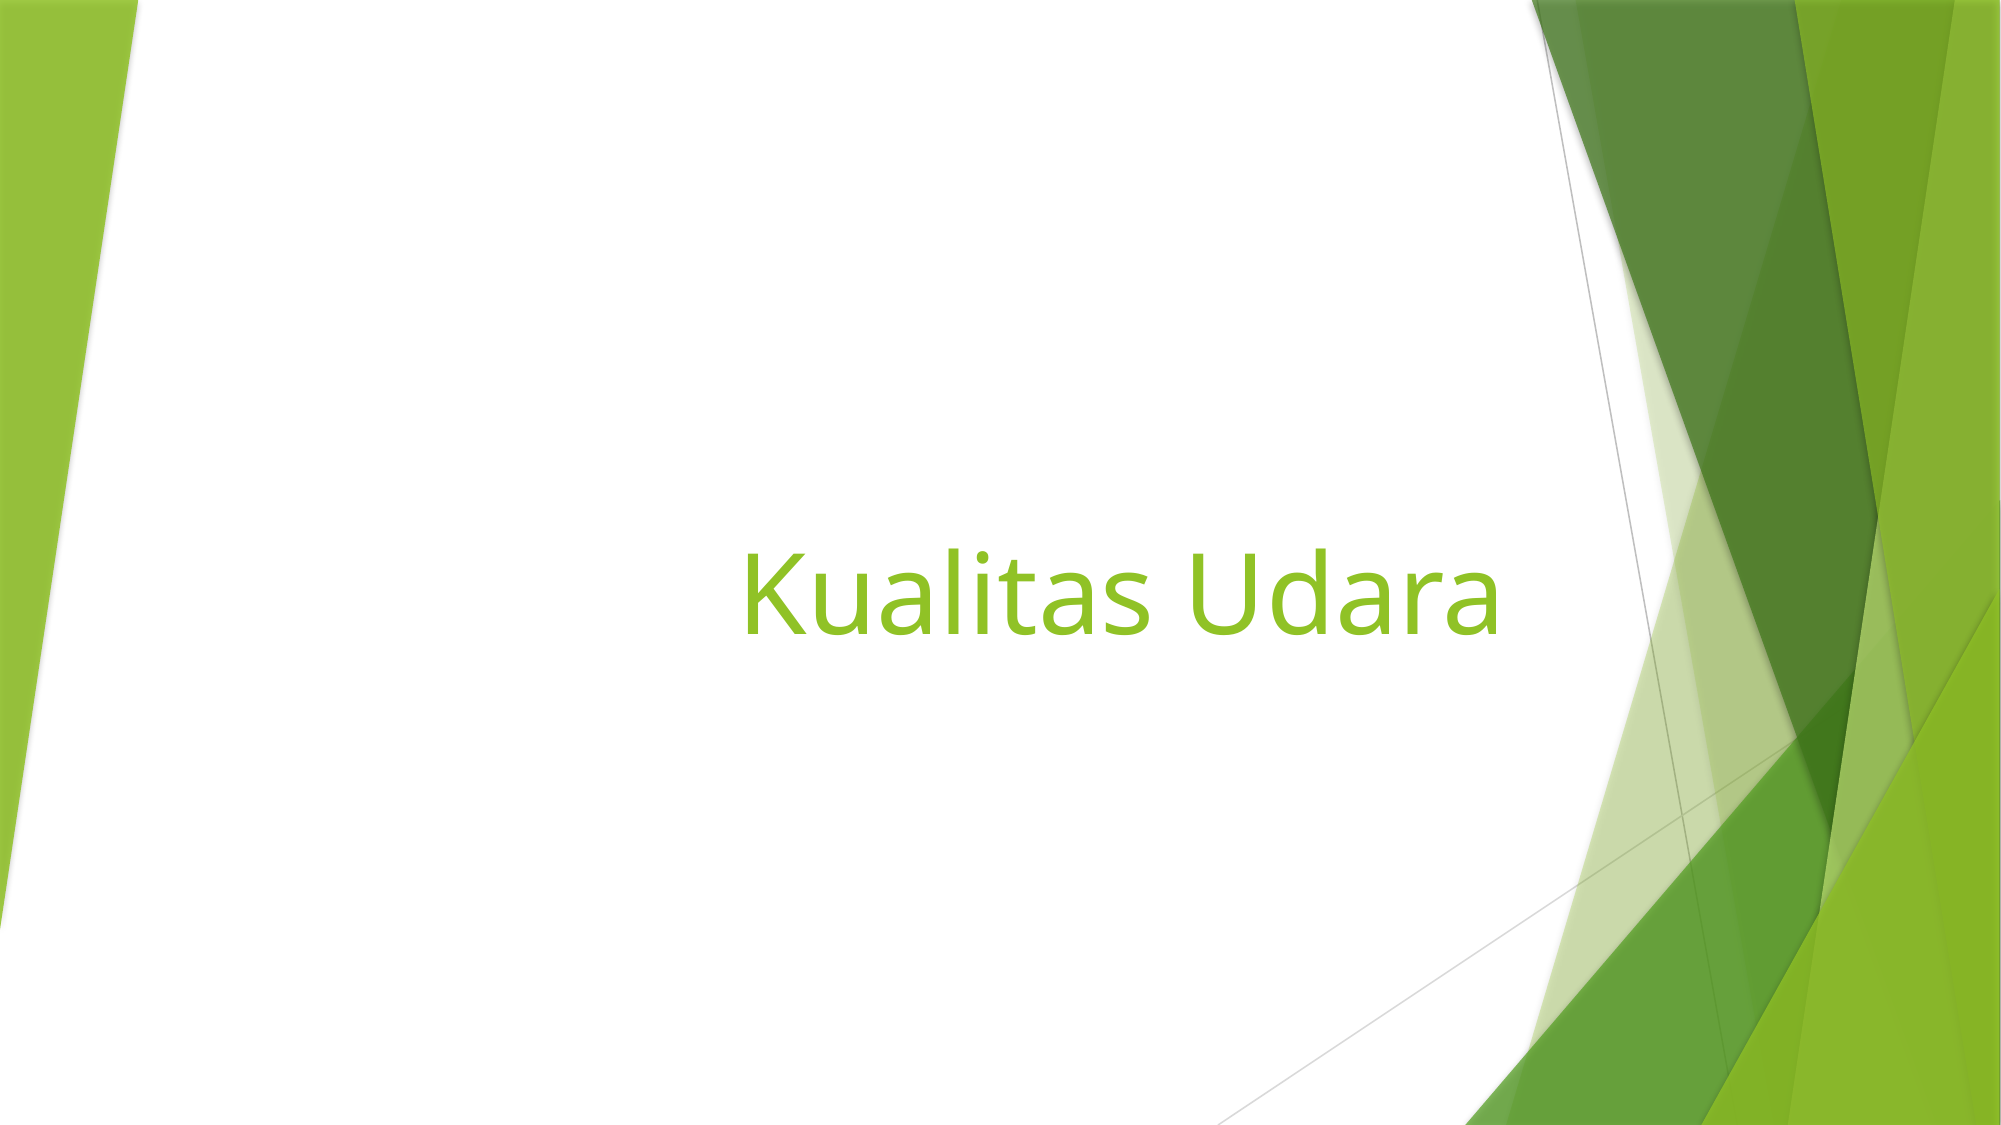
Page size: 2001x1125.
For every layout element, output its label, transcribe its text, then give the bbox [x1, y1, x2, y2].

title Kualitas Udara [247, 394, 1522, 665]
